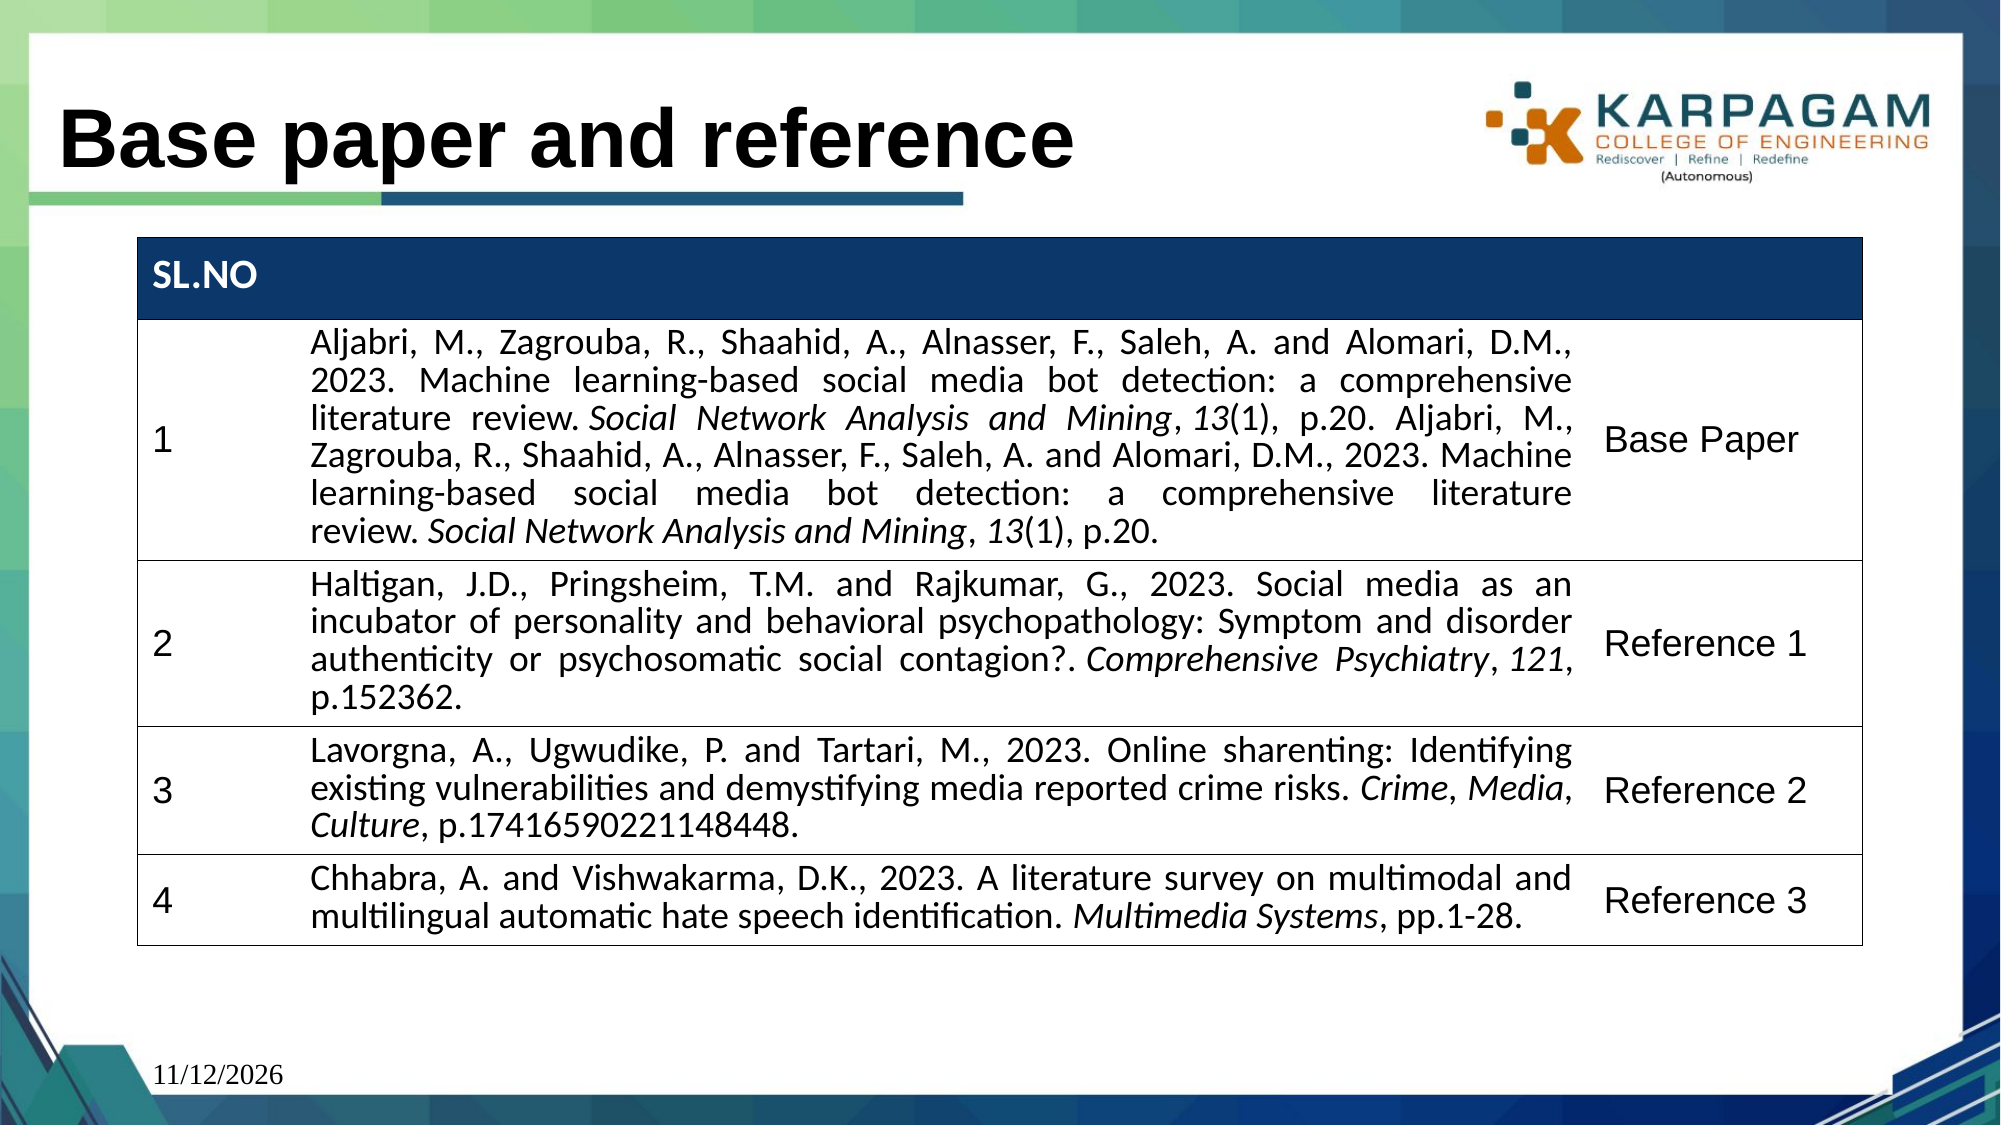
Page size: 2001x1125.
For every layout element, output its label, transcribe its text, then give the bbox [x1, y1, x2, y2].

table_cell 2 [138, 561, 295, 726]
table_header SL.NO [138, 238, 295, 319]
table_cell Haltigan, J.D., Pringsheim, T.M. and Rajkumar, G., 2023. Social media as an incubator of personality and behavioral psychopathology: Symptom and disorder authenticity or psychosomatic social contagion?. Comprehensive Psychiatry, 121, p.152362. [295, 561, 1589, 726]
table_cell Reference 1 [1589, 561, 1862, 726]
table_cell Chhabra, A. and Vishwakarma, D.K., 2023. A literature survey on multimodal and multilingual automatic hate speech identification. Multimedia Systems, pp.1-28. [295, 855, 1589, 945]
slide_number [1412, 1042, 1863, 1103]
title Base paper and reference [43, 31, 1769, 250]
slide_number [137, 1042, 588, 1103]
table_cell 4 [138, 855, 295, 945]
table_cell Base Paper [1589, 320, 1862, 560]
table_cell Aljabri, M., Zagrouba, R., Shaahid, A., Alnasser, F., Saleh, A. and Alomari, D.M., 2023. Machine learning-based social media bot detection: a comprehensive literature review. Social Network Analysis and Mining, 13(1), p.20. Aljabri, M., Zagrouba, R., Shaahid, A., Alnasser, F., Saleh, A. and Alomari, D.M., 2023. Machine learning-based social media bot detection: a comprehensive literature review. Social Network Analysis and Mining, 13(1), p.20. [295, 320, 1589, 560]
table_header [1589, 238, 1862, 319]
table_cell Reference 3 [1589, 855, 1862, 945]
table_header [295, 238, 1589, 319]
table_cell Reference 2 [1589, 727, 1862, 854]
table_cell 3 [138, 727, 295, 854]
picture [0, 0, 2001, 1125]
table_cell 1 [138, 320, 295, 560]
table_cell Lavorgna, A., Ugwudike, P. and Tartari, M., 2023. Online sharenting: Identifying existing vulnerabilities and demystifying media reported crime risks. Crime, Media, Culture, p.17416590221148448. [295, 727, 1589, 854]
